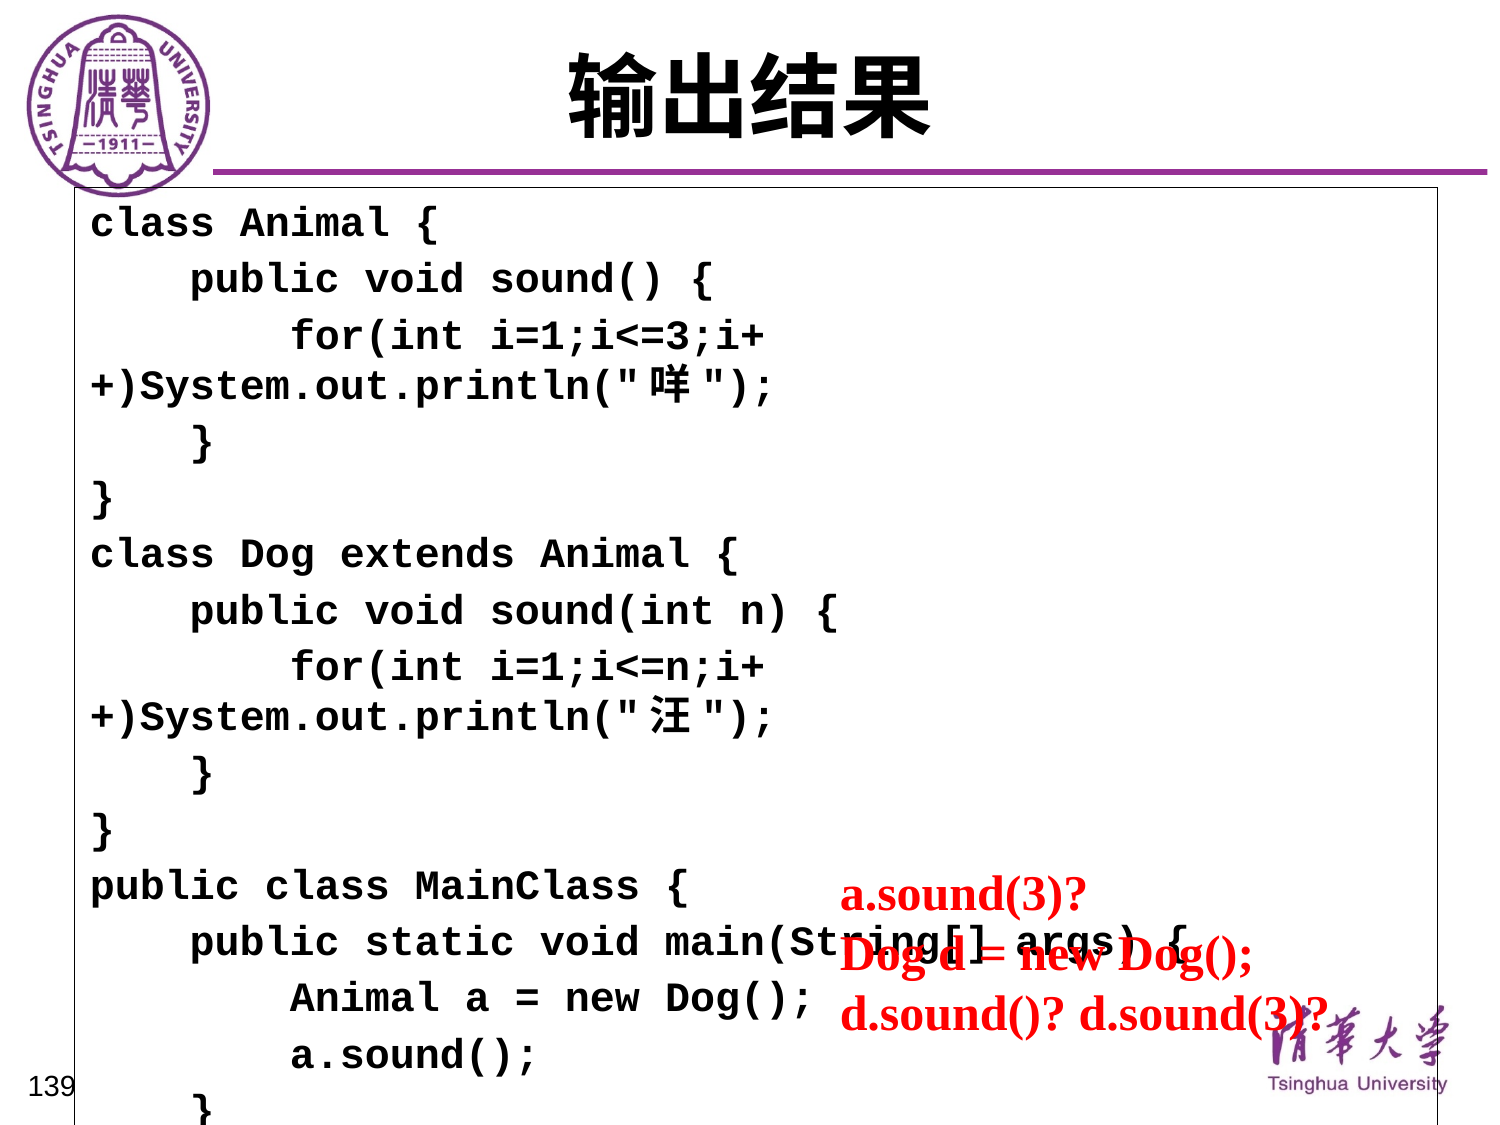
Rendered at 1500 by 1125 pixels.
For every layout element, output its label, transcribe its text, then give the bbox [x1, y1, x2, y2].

text_box a.sound(3)? Dog d = new Dog(); d.sound()? d.sound(3)? [825, 853, 1388, 1048]
picture [24, 151, 213, 200]
text_box class Animal { public void sound() { for(int i=1;i<=3;i++)System.out.println("咩"); } } class Dog extends Animal { public void sound(int n) { for(int i=1;i<=n;i++)System.out.println("汪"); } } public class MainClass { public static void main(String[] args) { Animal a = new Dog(); a.sound(); } } [74, 187, 1438, 1125]
picture [1438, 999, 1454, 1101]
footer 139 [12, 1059, 74, 1125]
title 输出结果 [24, 37, 1476, 151]
picture [24, 12, 213, 37]
